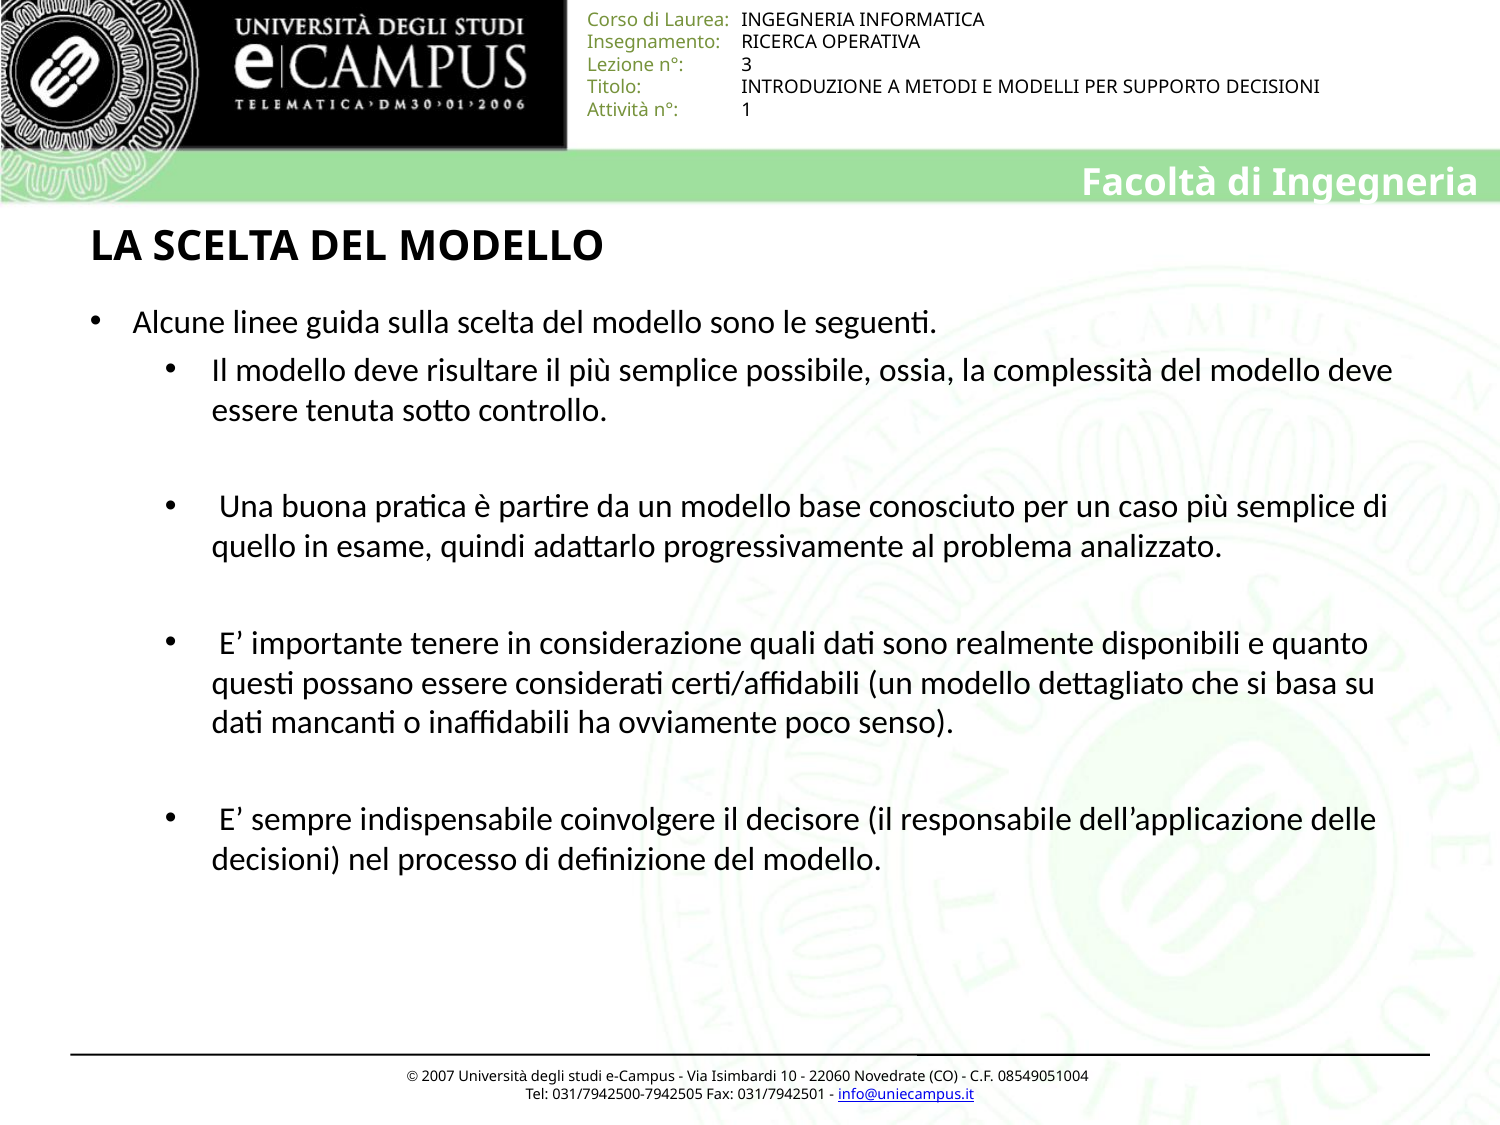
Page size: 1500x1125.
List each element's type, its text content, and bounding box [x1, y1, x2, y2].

title LA SCELTA DEL MODELLO [74, 210, 1430, 282]
text_box Alcune linee guida sulla scelta del modello sono le seguenti. Il modello deve risultare il più semplice possibile, ossia, la complessità del modello deve essere tenuta sotto controllo. Una buona pratica è partire da un modello base conosciuto per un caso più semplice di quello in esame, quindi adattarlo progressivamente al problema analizzato. E’ importante tenere in considerazione quali dati sono realmente disponibili e quanto questi possano essere considerati certi/affidabili (un modello dettagliato che si basa su dati mancanti o inaffidabili ha ovviamente poco senso). E’ sempre indispensabile coinvolgere il decisore (il responsabile dell’applicazione delle decisioni) nel processo di definizione del modello. [74, 292, 1425, 1005]
picture [0, 0, 1500, 1125]
